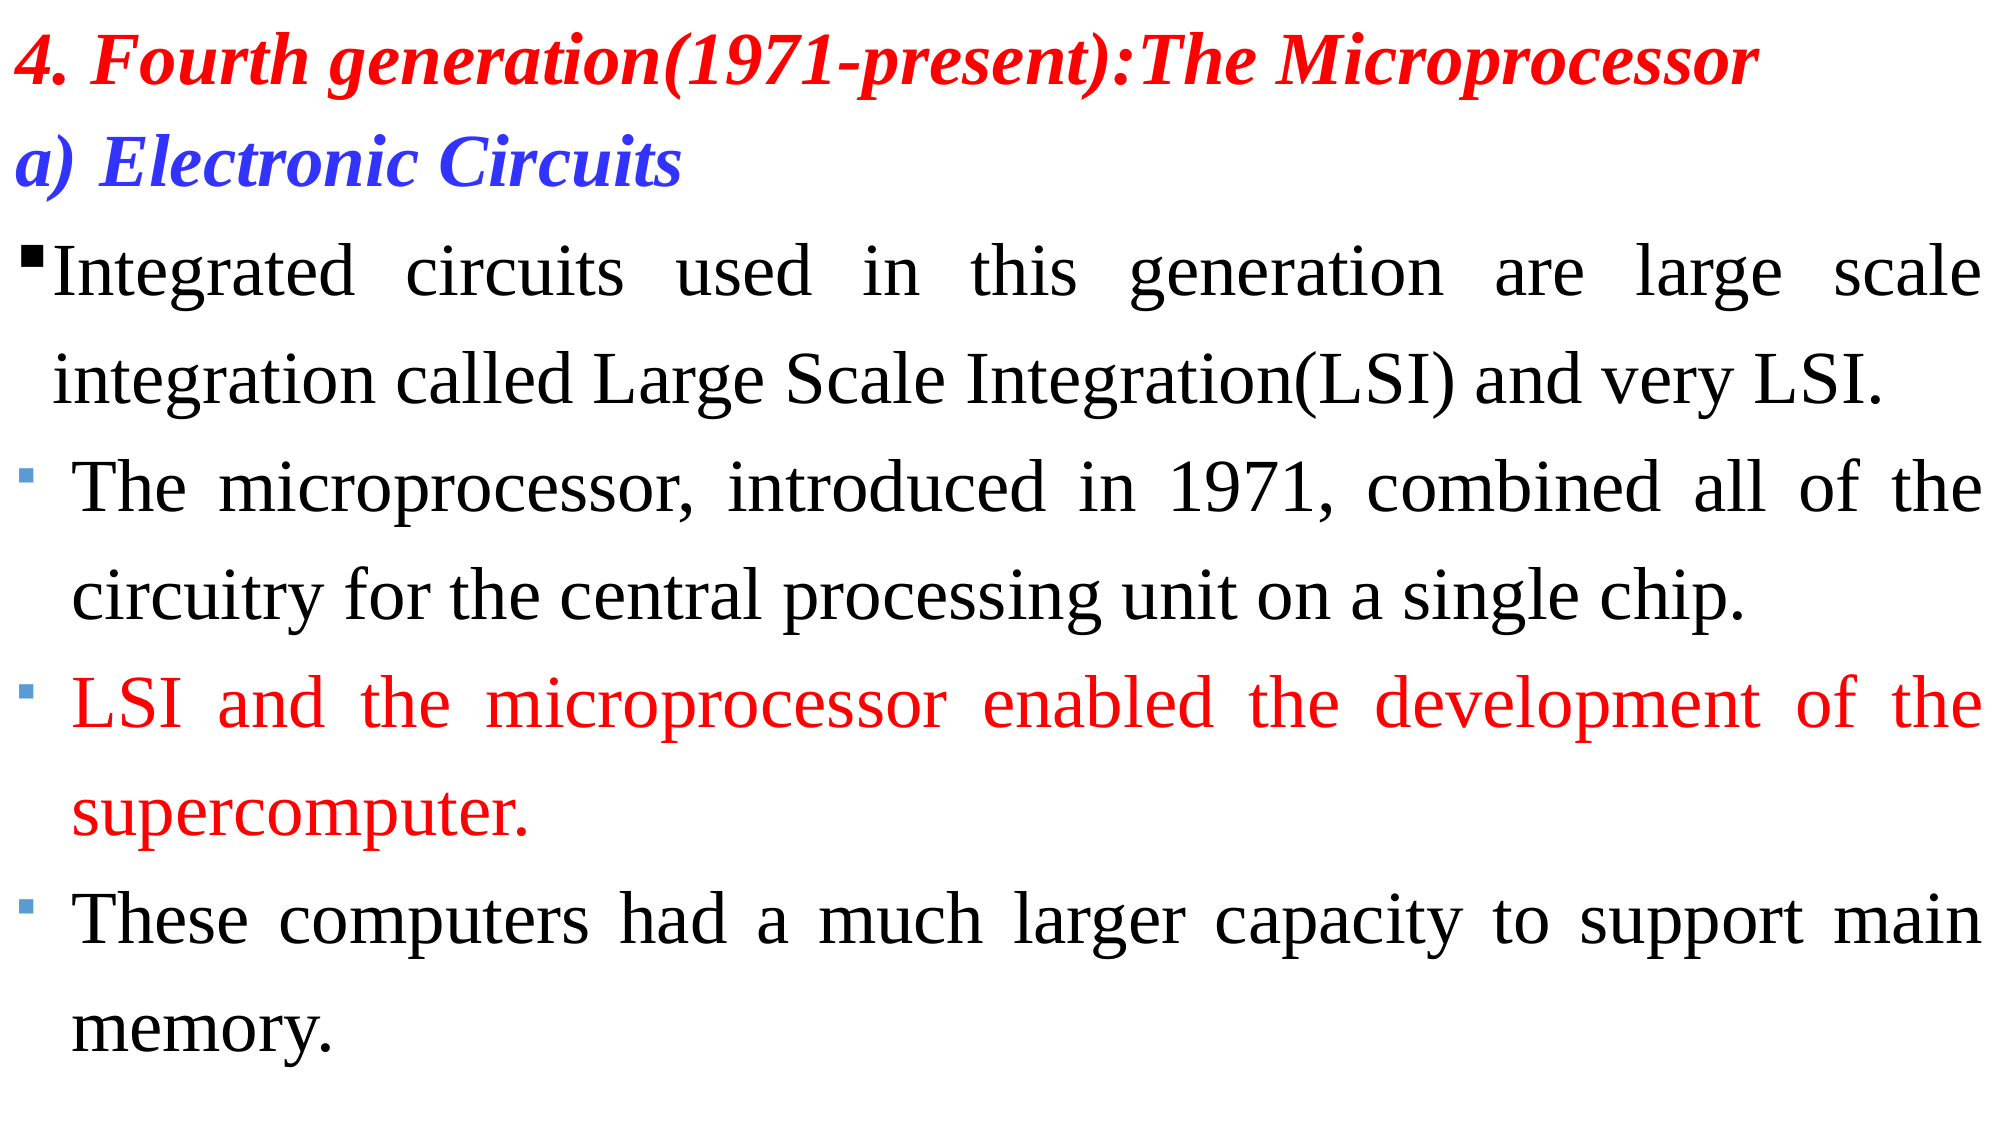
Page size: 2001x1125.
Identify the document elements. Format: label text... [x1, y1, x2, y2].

list 4. Fourth generation(1971-present):The Microprocessor Electronic Circuits Integrated circuits used in this generation are large scale integration called Large Scale Integration(LSI) and very LSI. The microprocessor, introduced in 1971, combined all of the circuitry for the central processing unit on a single chip. LSI and the microprocessor enabled the development of the supercomputer. These computers had a much larger capacity to support main memory. [0, 12, 2000, 1125]
